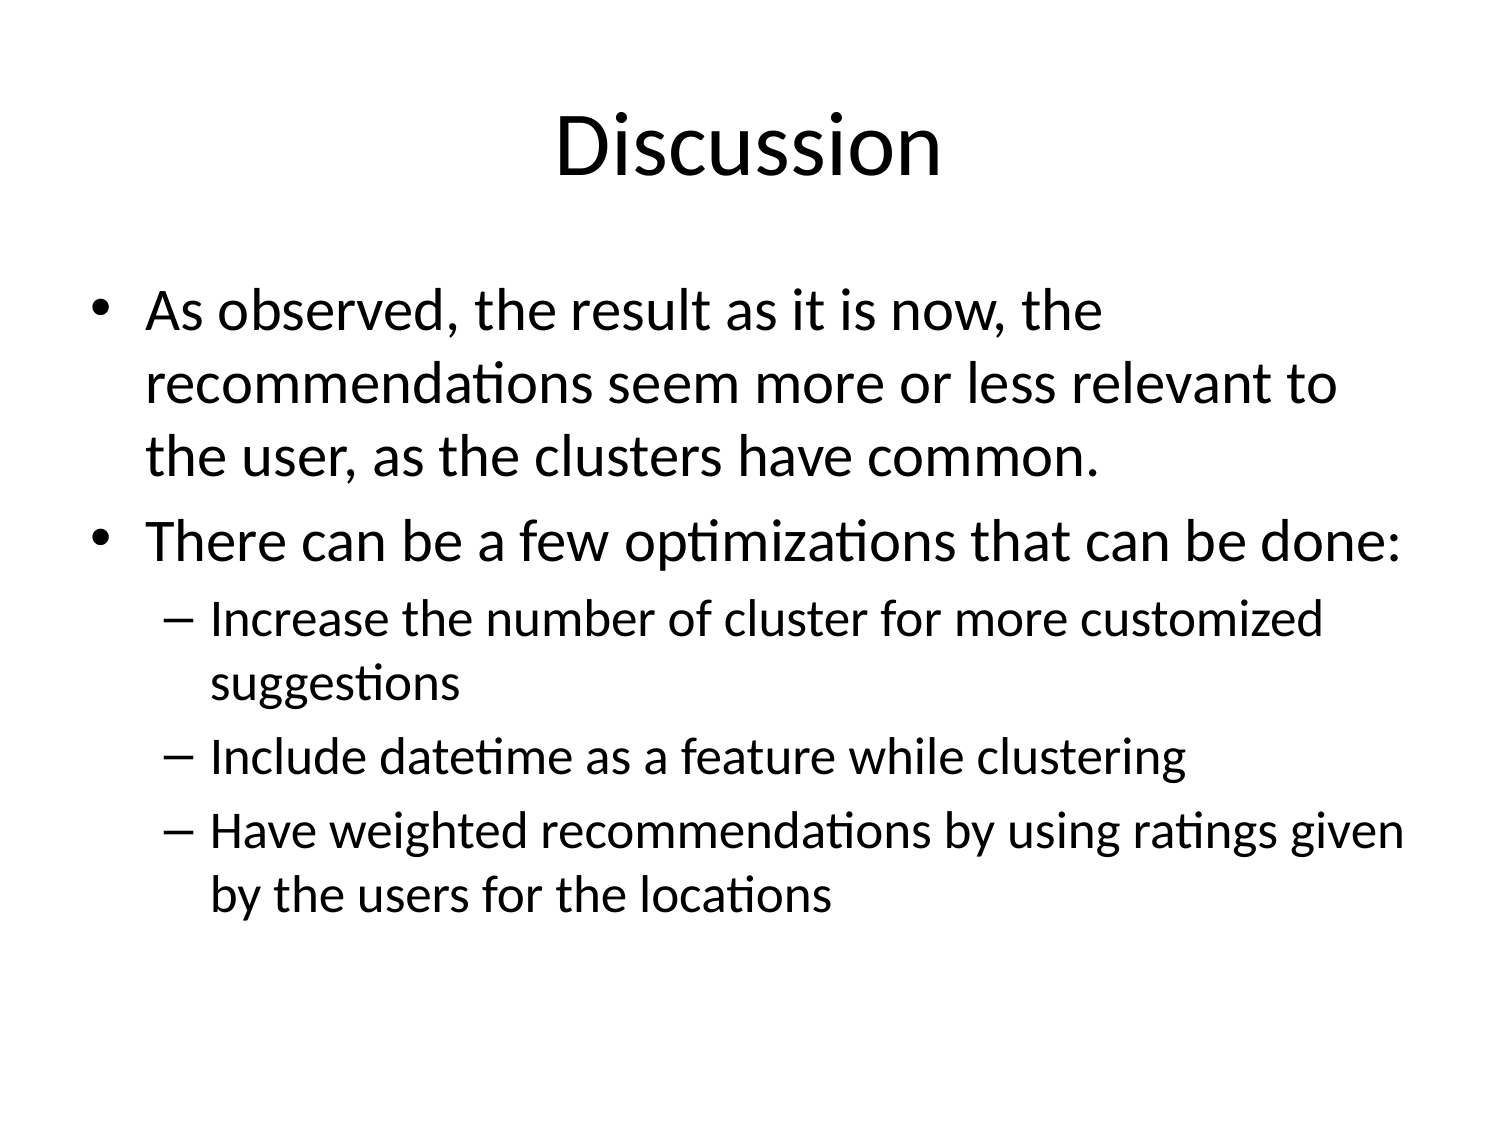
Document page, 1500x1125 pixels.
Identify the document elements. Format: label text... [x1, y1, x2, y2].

list As observed, the result as it is now, the recommendations seem more or less relevant to the user, as the clusters have common. There can be a few optimizations that can be done: Increase the number of cluster for more customized suggestions Include datetime as a feature while clustering Have weighted recommendations by using ratings given by the users for the locations [75, 262, 1425, 1005]
title Discussion [75, 45, 1425, 233]
